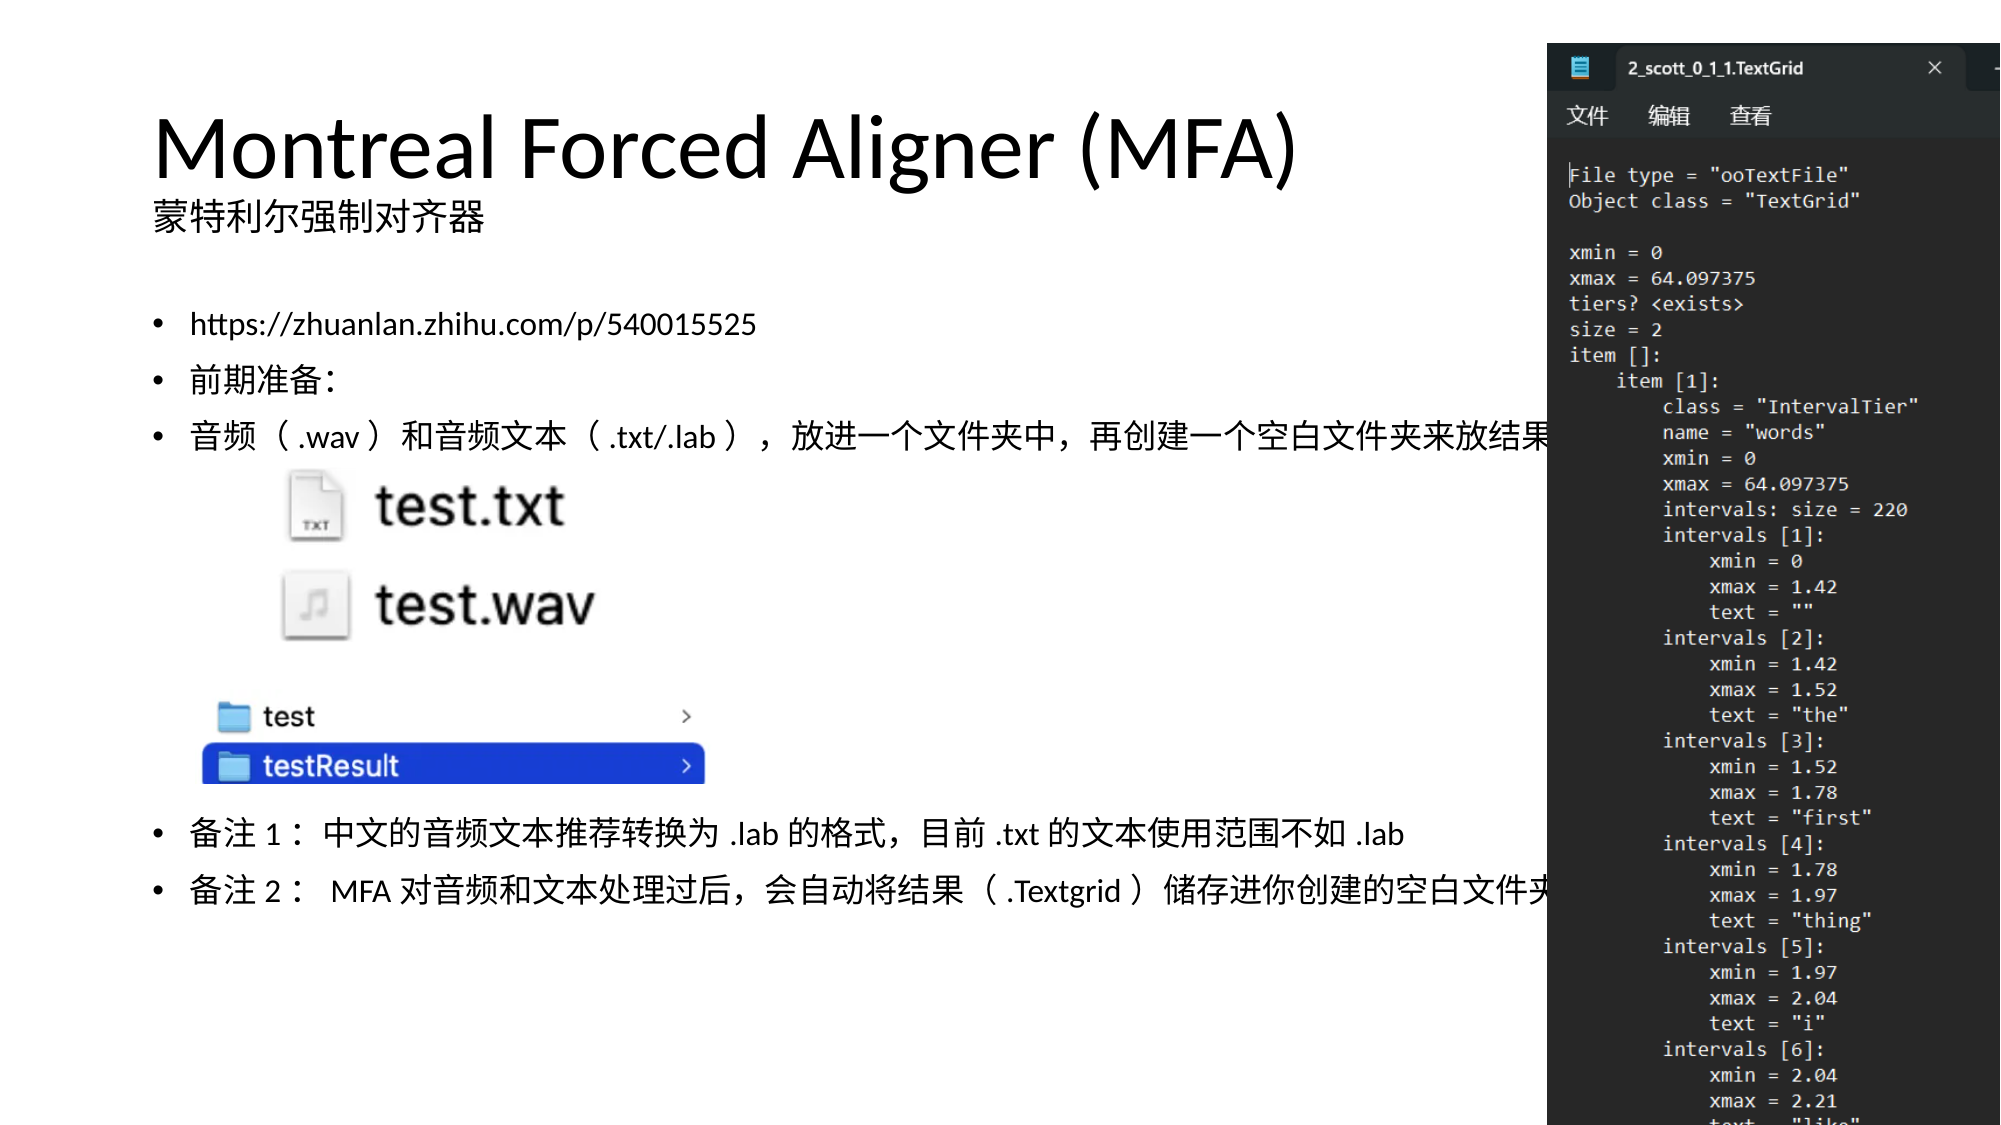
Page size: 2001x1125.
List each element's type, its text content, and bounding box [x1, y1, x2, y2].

list https://zhuanlan.zhihu.com/p/540015525 前期准备： 音频（.wav）和音频文本（.txt/.lab），放进一个文件夹中，再创建一个空白文件夹来放结果 备注1：中文的音频文本推荐转换为.lab的格式，目前.txt的文本使用范围不如.lab 备注2：MFA对音频和文本处理过后，会自动将结果（.Textgrid）储存进你创建的空白文件夹 [137, 299, 1546, 1014]
title Montreal Forced Aligner (MFA) 蒙特利尔强制对齐器 [137, 59, 1546, 278]
picture [1546, 43, 2000, 1125]
picture [137, 458, 817, 784]
